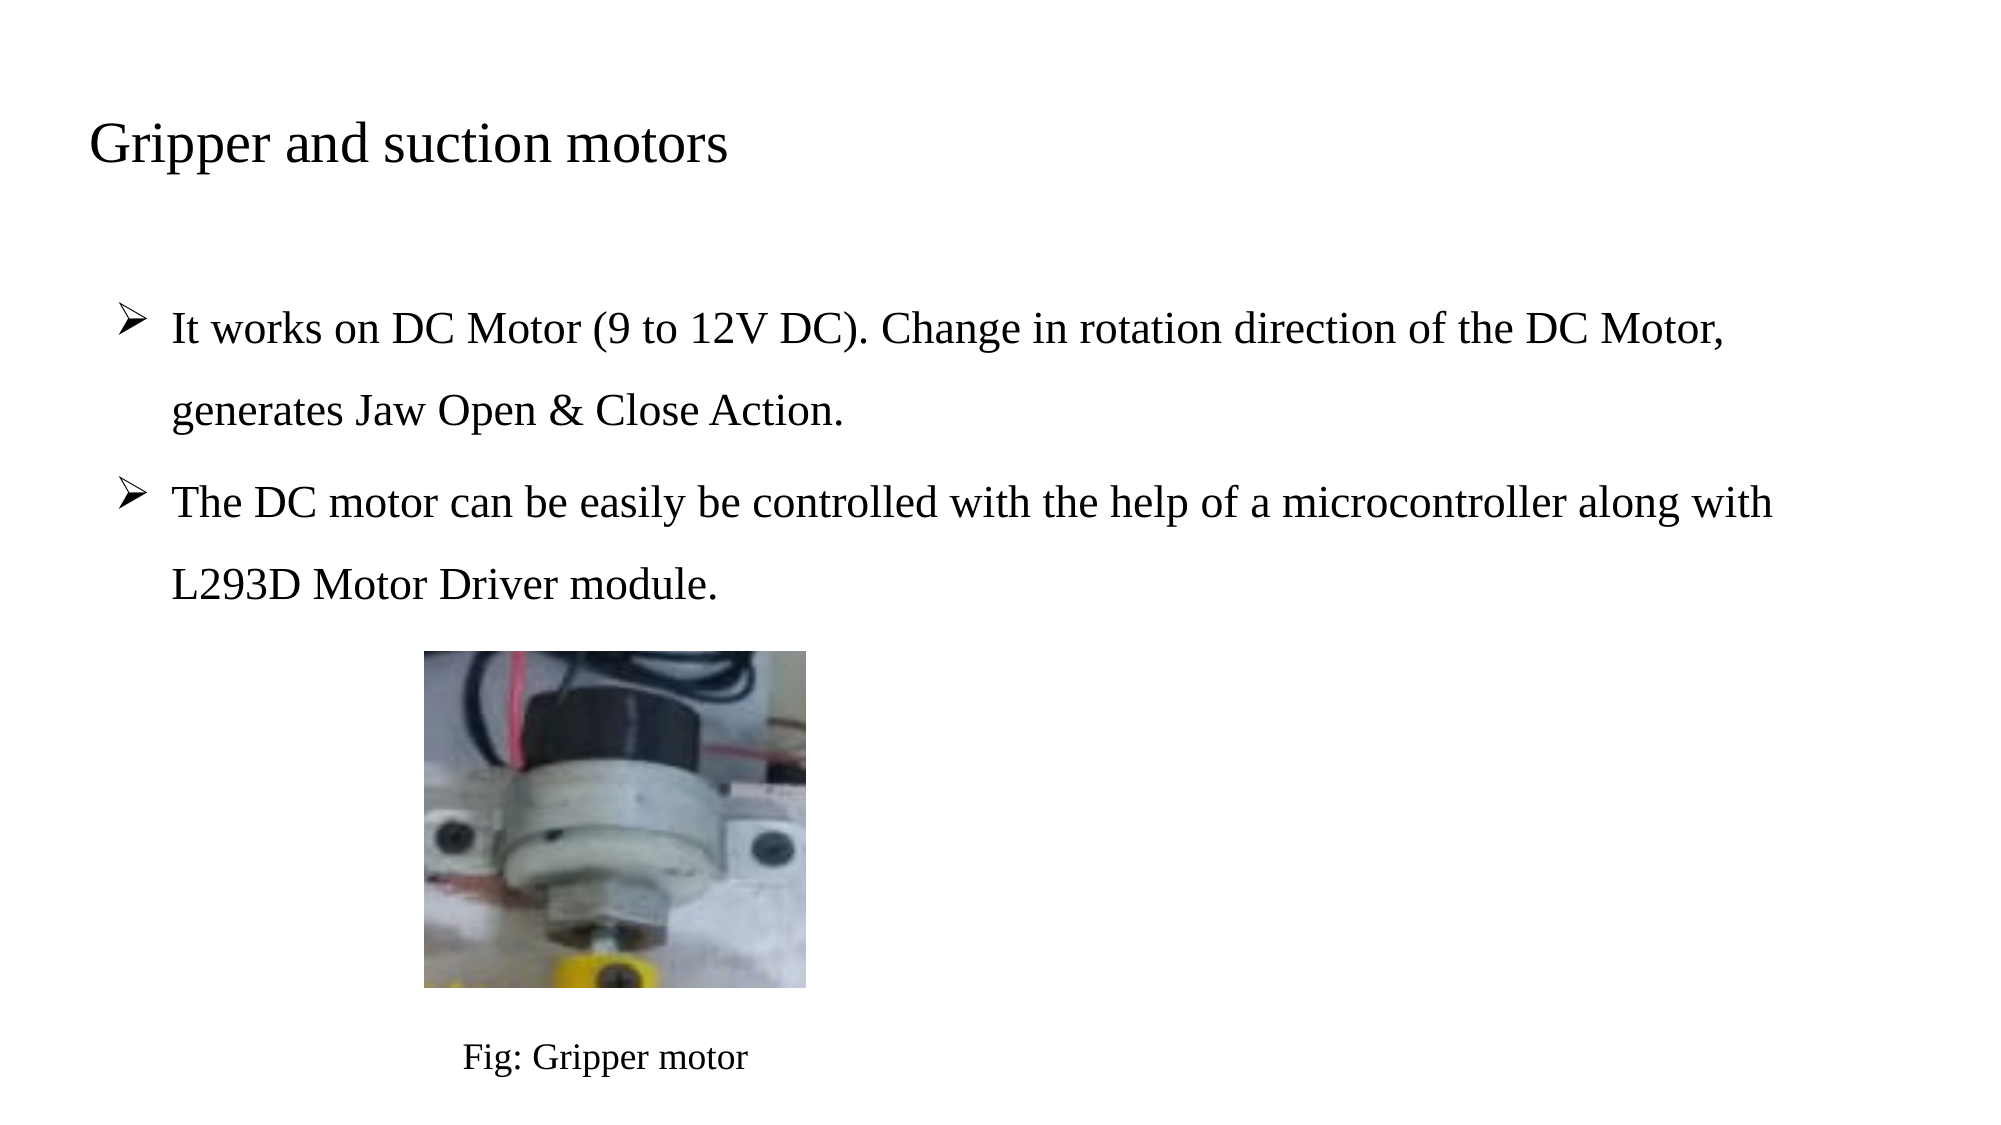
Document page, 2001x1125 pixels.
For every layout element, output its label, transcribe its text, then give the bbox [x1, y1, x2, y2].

text_box Fig: Gripper motor [447, 1024, 823, 1084]
title Gripper and suction motors [62, 45, 757, 233]
picture [424, 651, 806, 989]
list It works on DC Motor (9 to 12V DC). Change in rotation direction of the DC Motor, generates Jaw Open & Close Action. The DC motor can be easily be controlled with the help of a microcontroller along with L293D Motor Driver module. [99, 262, 1900, 1005]
